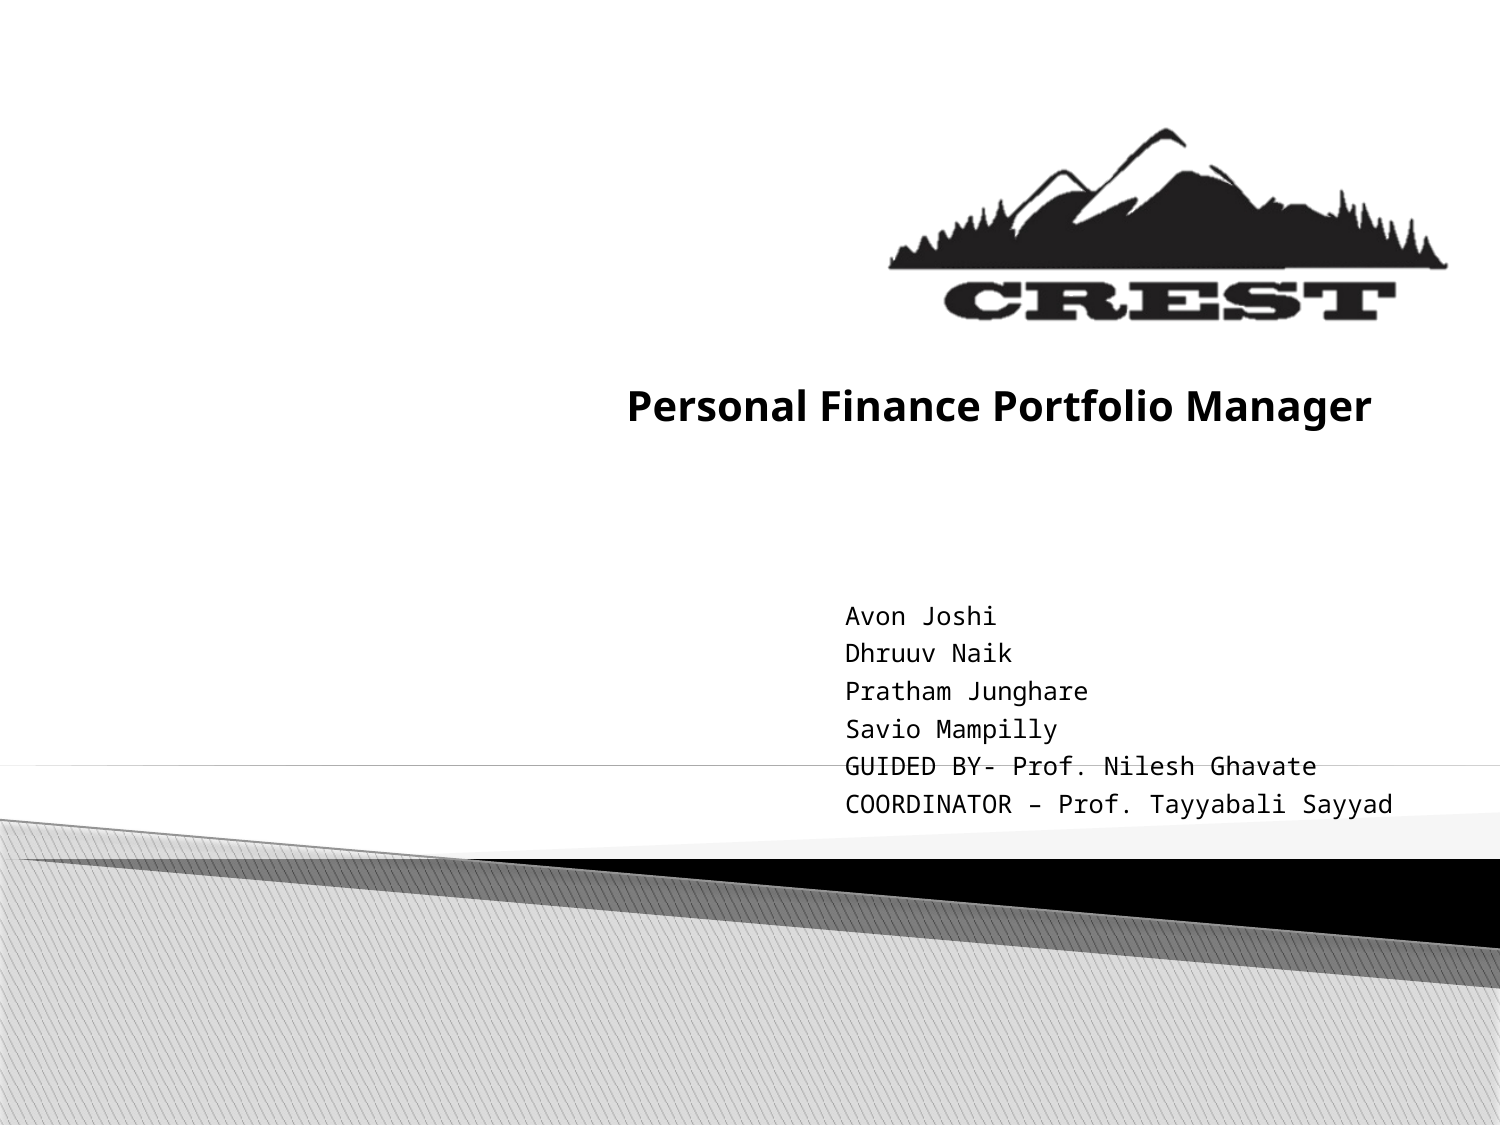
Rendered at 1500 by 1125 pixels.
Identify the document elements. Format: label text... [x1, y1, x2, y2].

picture [5, 859, 1500, 989]
title Personal Finance Portfolio Manager [112, 149, 1388, 438]
subtitle Avon Joshi Dhruuv Naik Pratham Junghare Savio Mampilly GUIDED BY- Prof. Nilesh Ghavate COORDINATOR – Prof. Tayyabali Sayyad [837, 592, 1413, 838]
picture [887, 0, 1453, 334]
